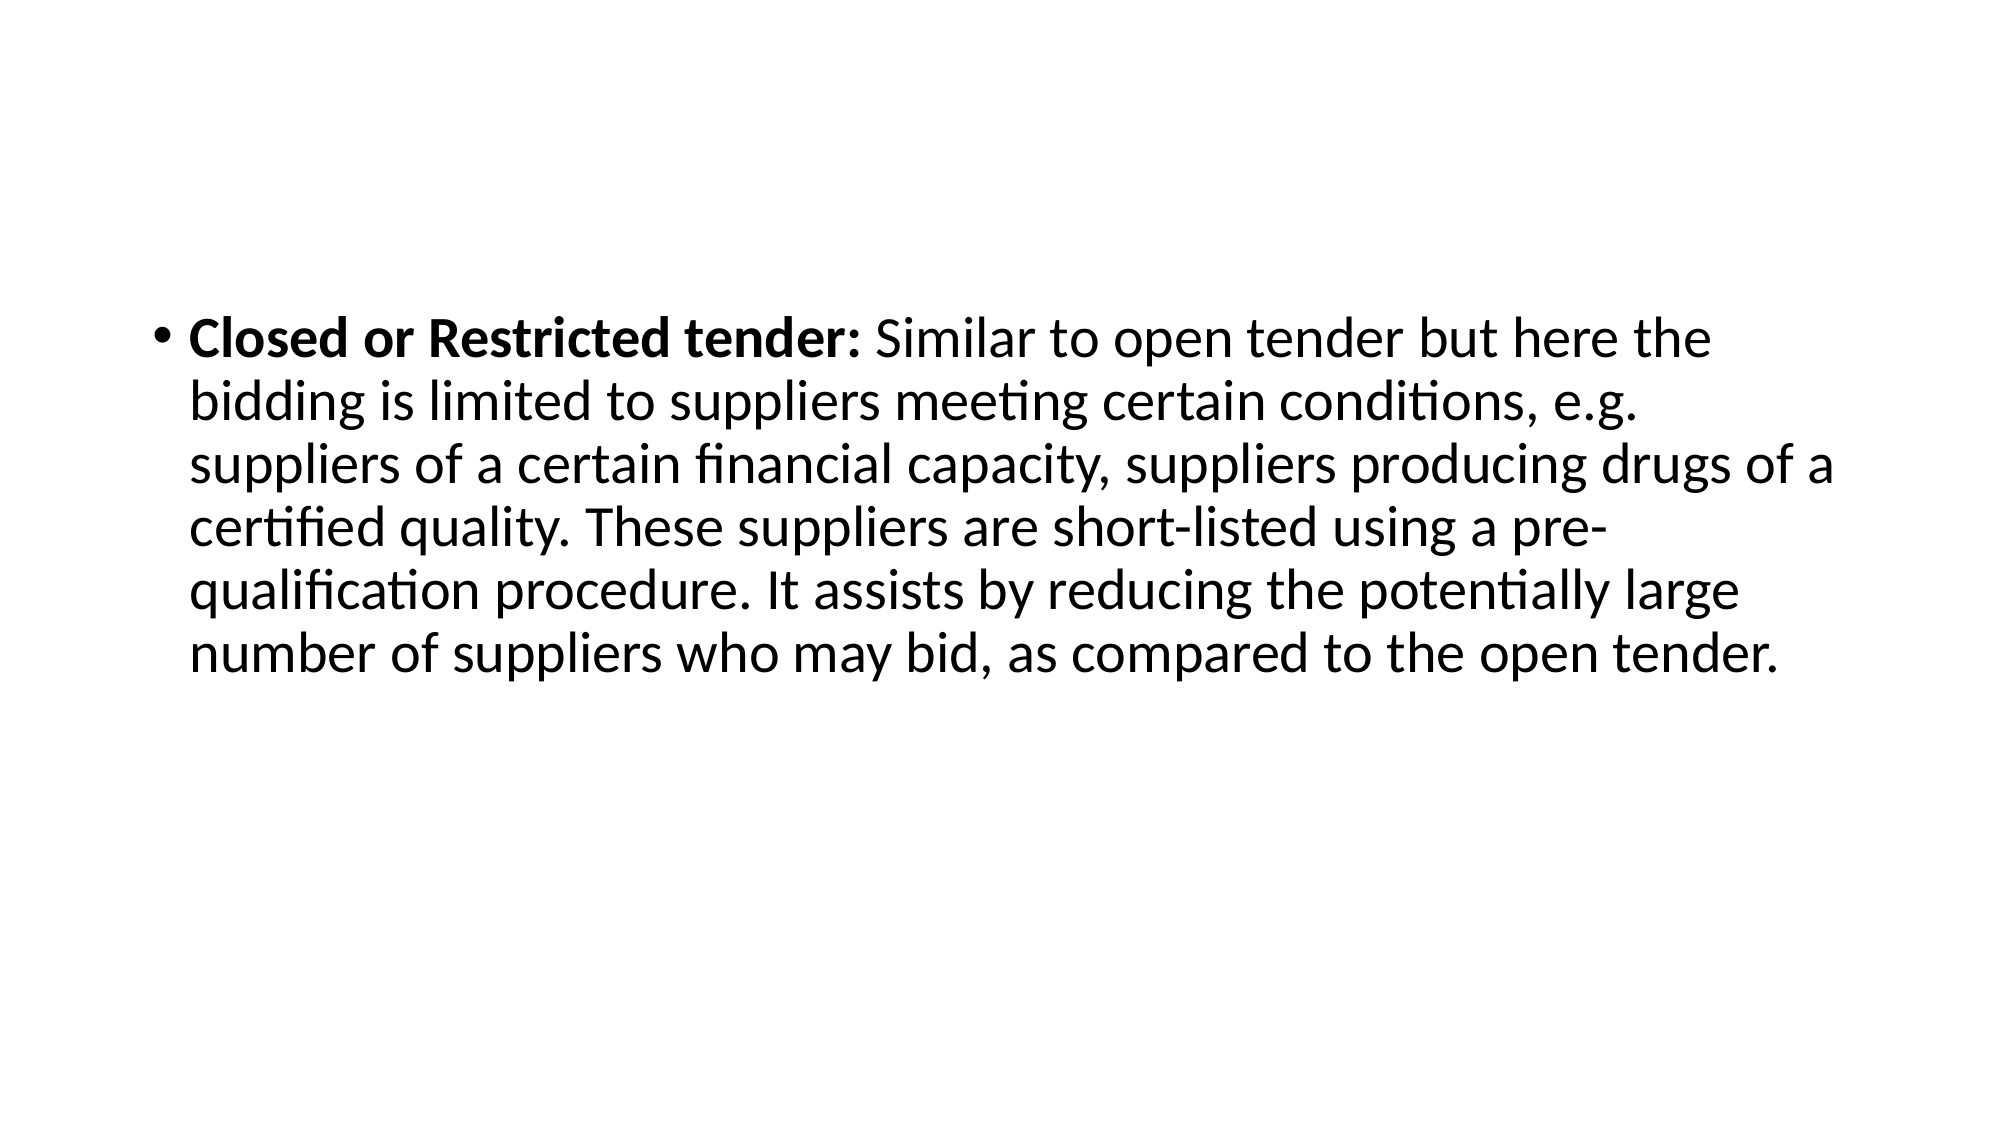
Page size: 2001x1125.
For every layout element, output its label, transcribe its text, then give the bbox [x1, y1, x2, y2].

list Closed or Restricted tender: Similar to open tender but here the bidding is limited to suppliers meeting certain conditions, e.g. suppliers of a certain financial capacity, suppliers producing drugs of a certified quality. These suppliers are short-listed using a pre-qualification procedure. It assists by reducing the potentially large number of suppliers who may bid, as compared to the open tender. [137, 299, 1863, 1014]
